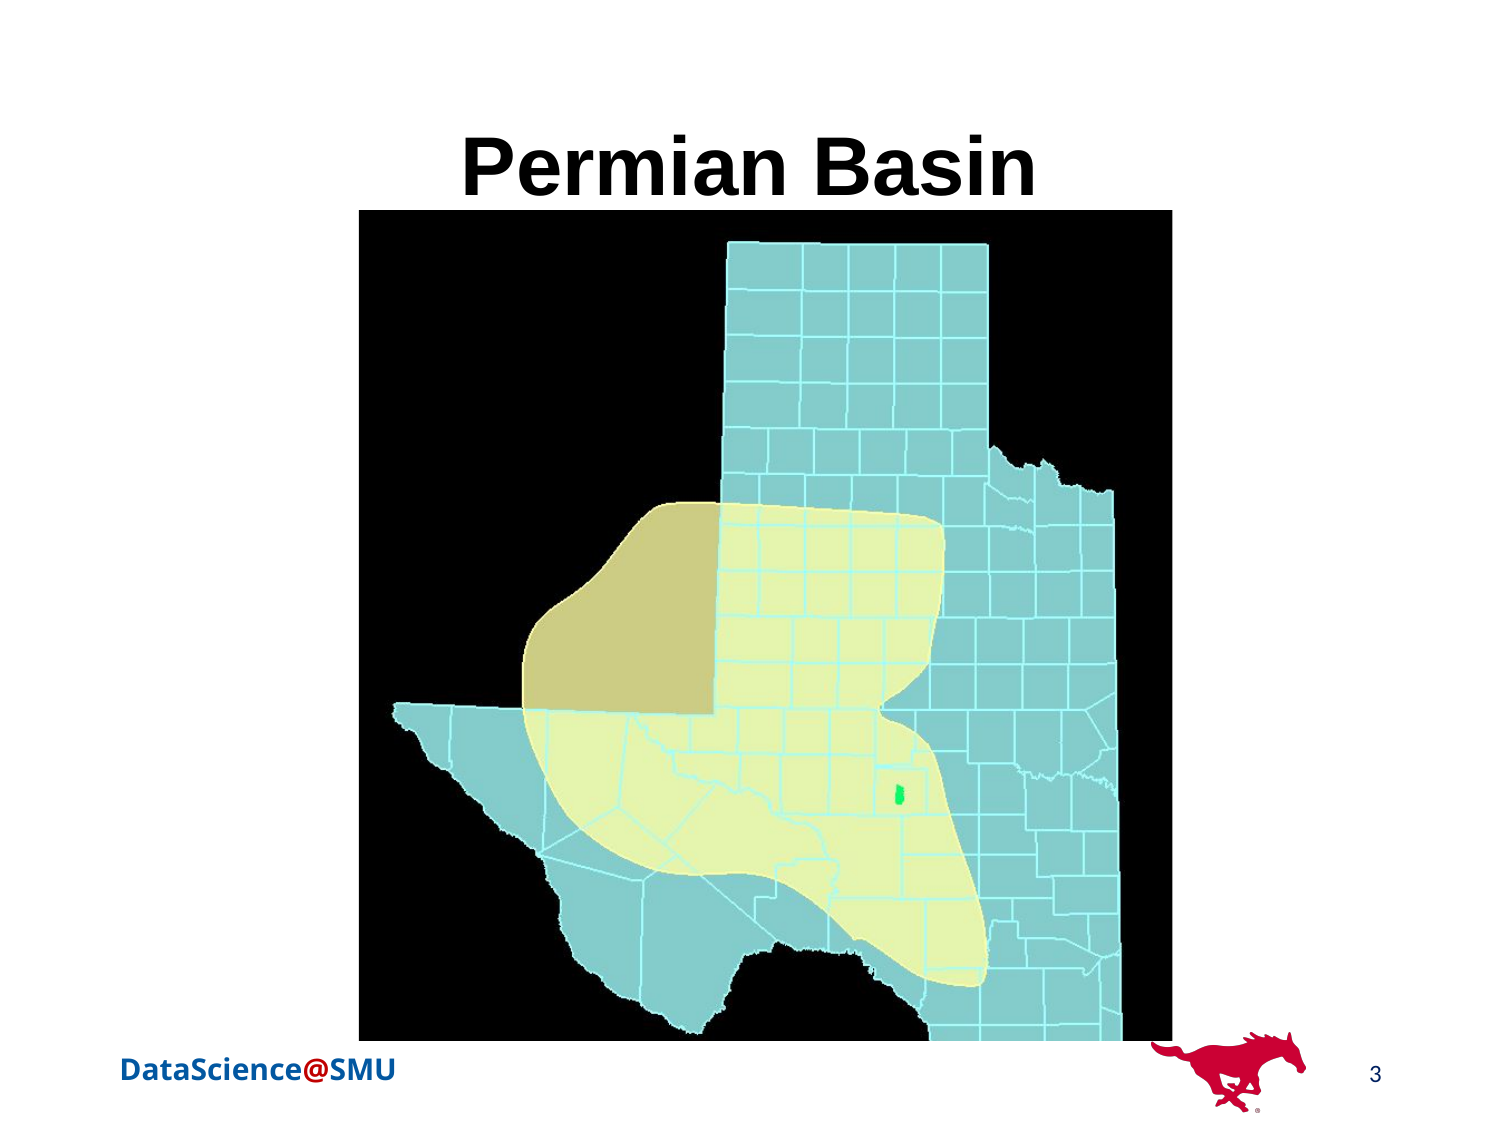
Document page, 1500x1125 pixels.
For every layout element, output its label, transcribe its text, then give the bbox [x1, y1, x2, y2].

picture [1151, 1103, 1306, 1113]
picture [358, 210, 1306, 1042]
title Permian Basin [103, 59, 1397, 278]
slide_number 3 [1059, 1042, 1397, 1103]
